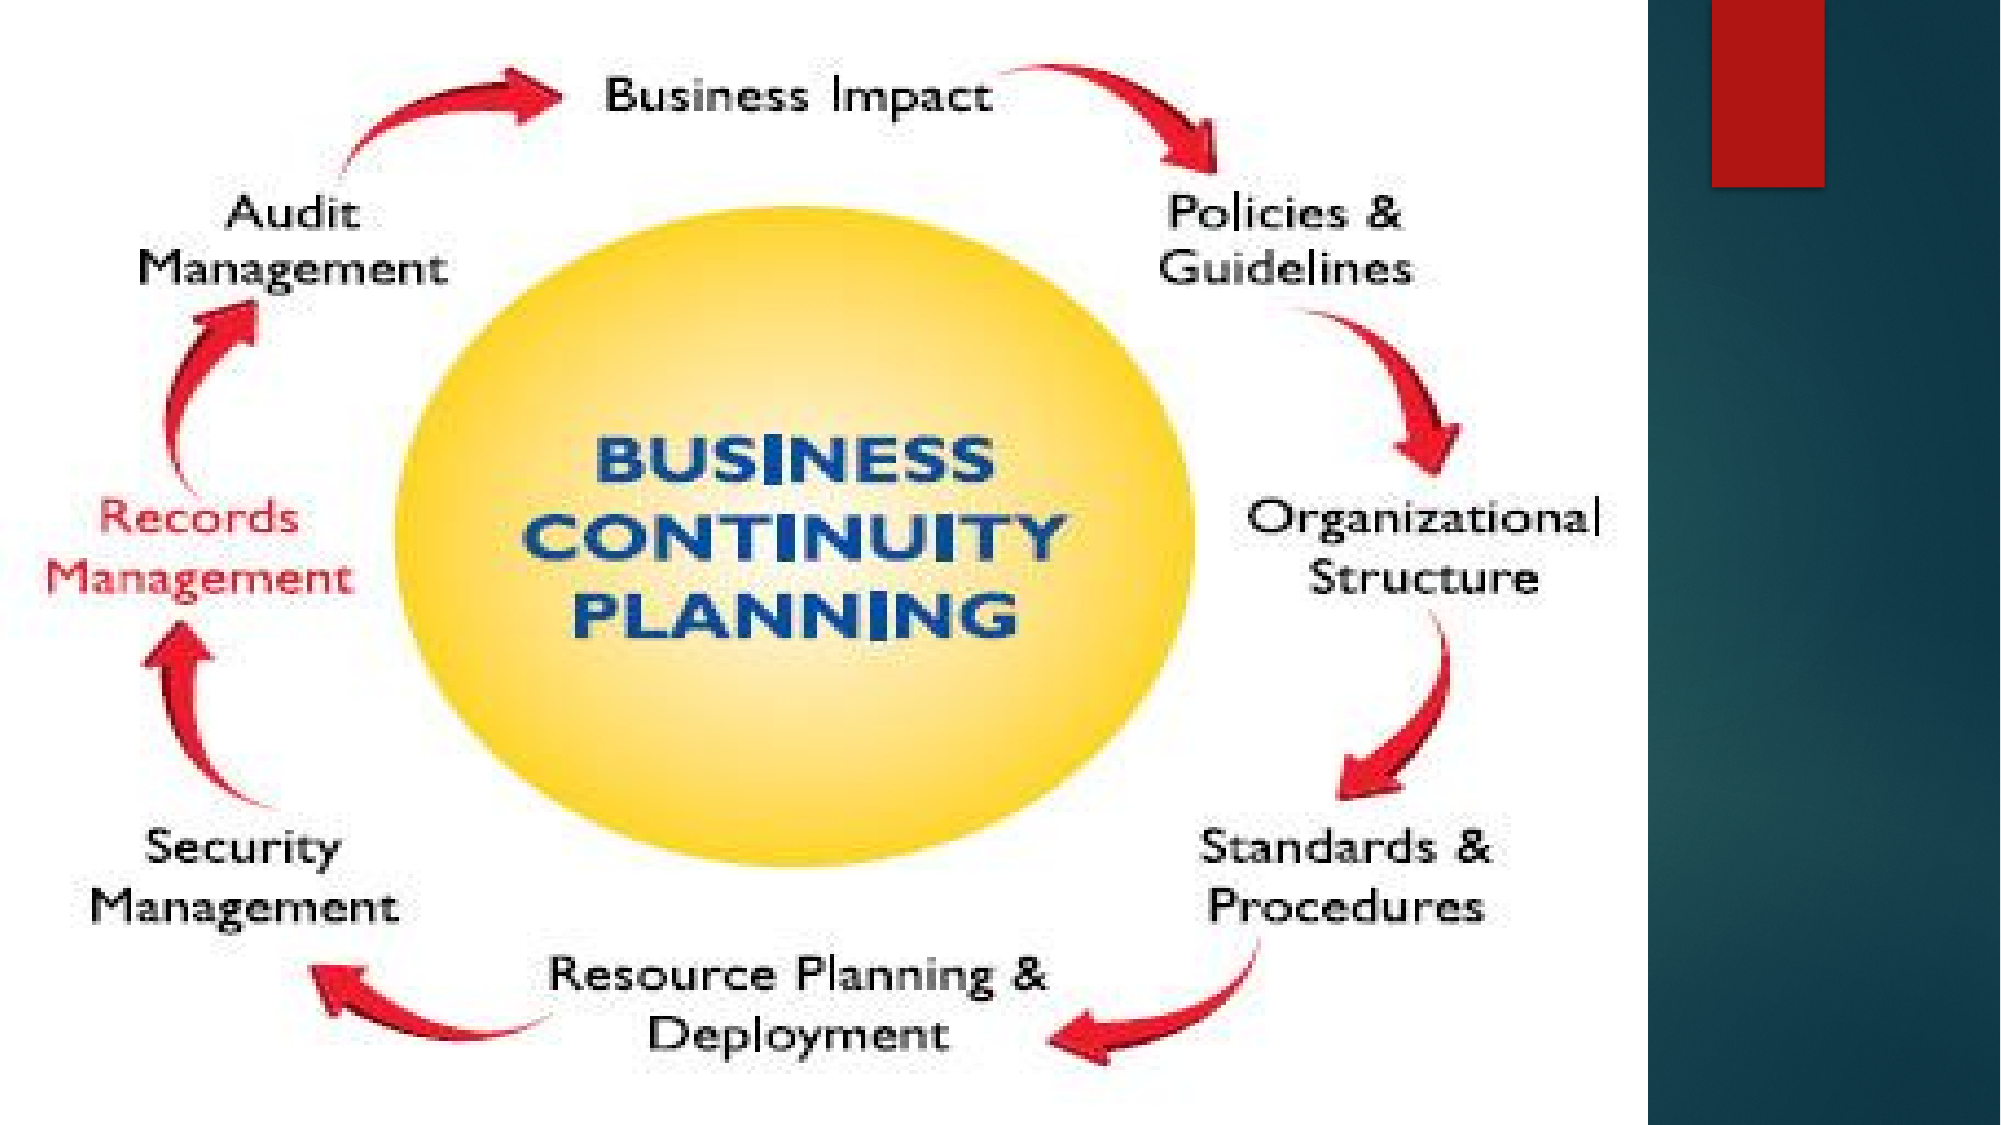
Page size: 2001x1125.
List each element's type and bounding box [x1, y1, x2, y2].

list [0, 0, 1648, 1125]
